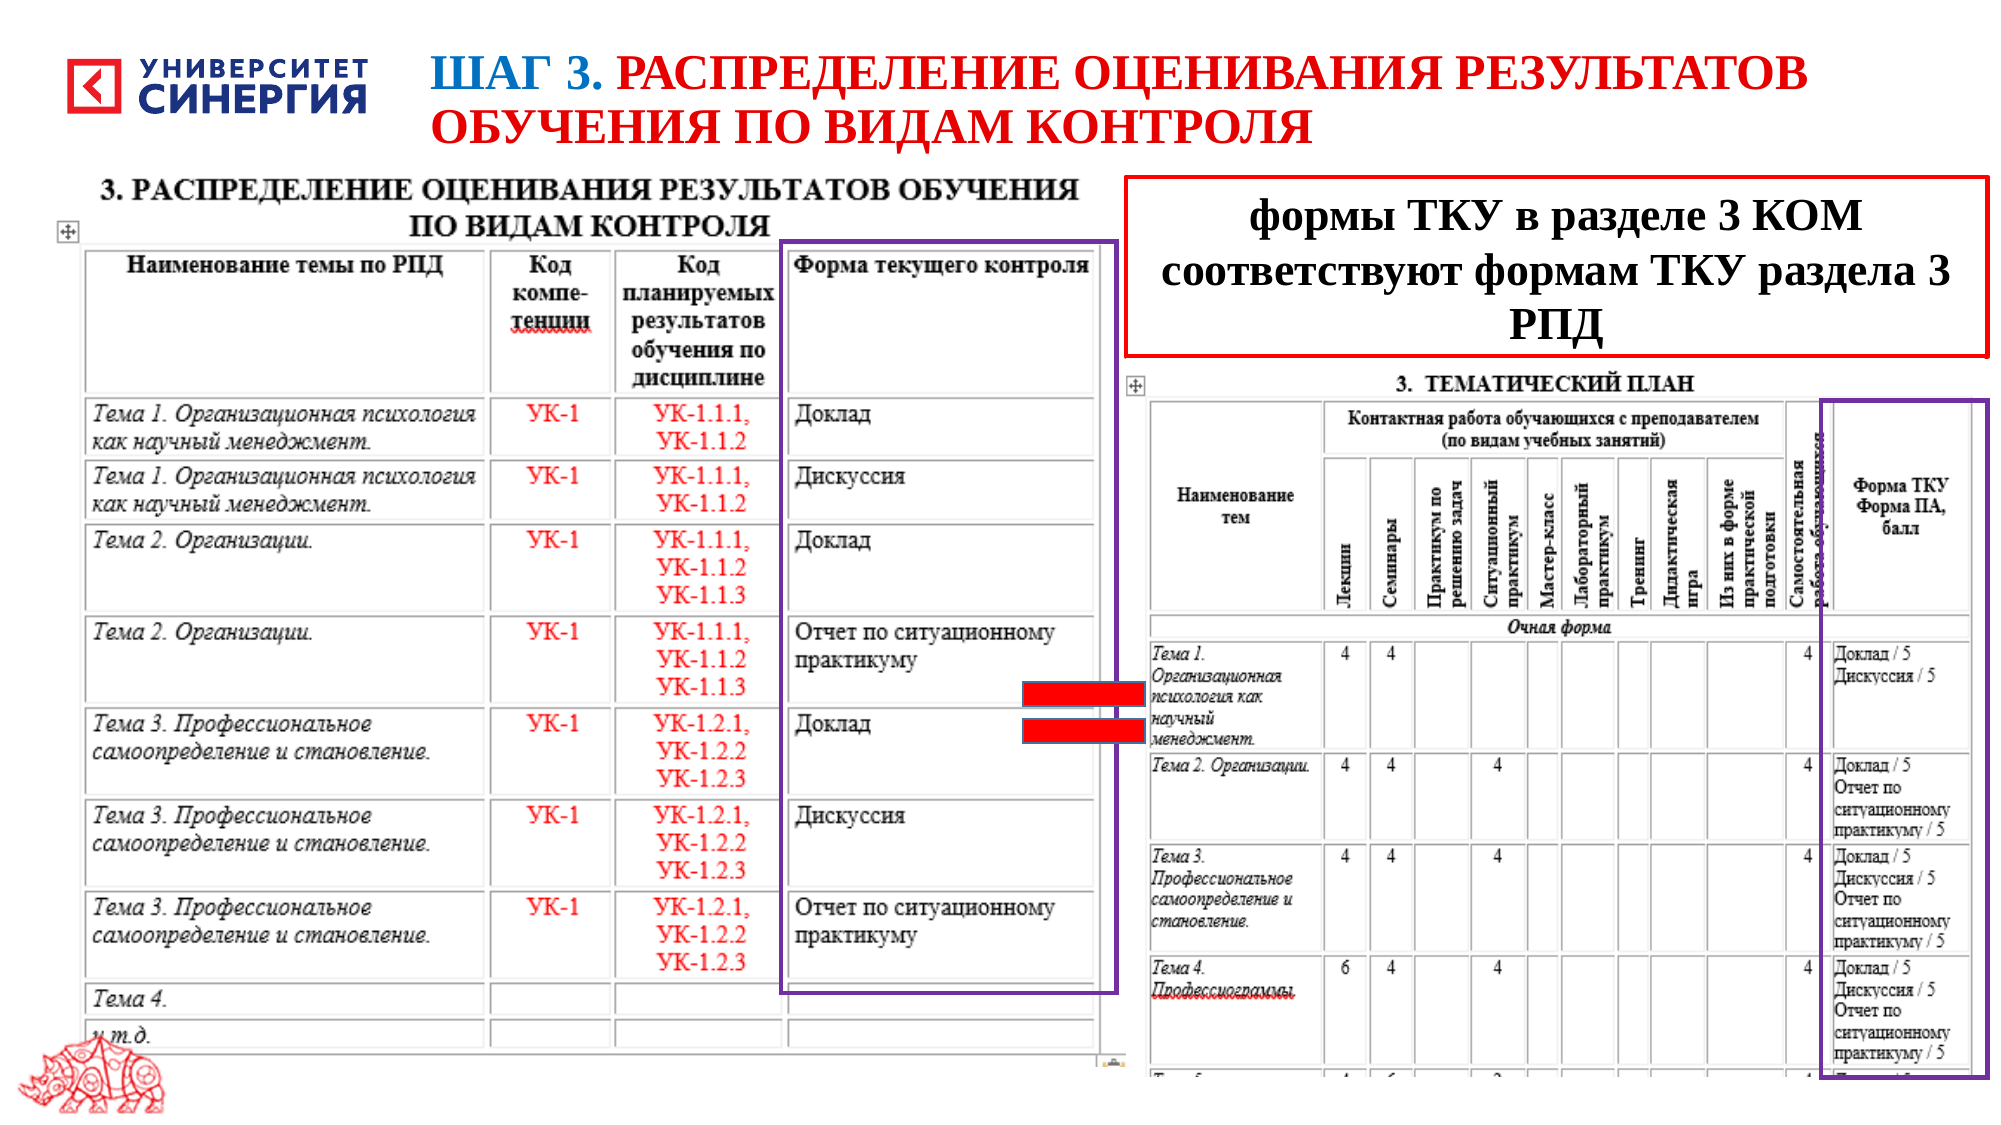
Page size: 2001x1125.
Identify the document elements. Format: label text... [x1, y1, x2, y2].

text_box ШАГ 3. РАСПРЕДЕЛЕНИЕ ОЦЕНИВАНИЯ РЕЗУЛЬТАТОВ ОБУЧЕНИЯ ПО ВИДАМ КОНТРОЛЯ [415, 48, 1967, 153]
picture [0, 176, 1985, 1124]
text_box формы ТКУ в разделе 3 КОМ соответствуют формам ТКУ раздела 3 РПД [1126, 176, 1988, 357]
picture [67, 58, 368, 114]
text_box [1820, 400, 1989, 1078]
